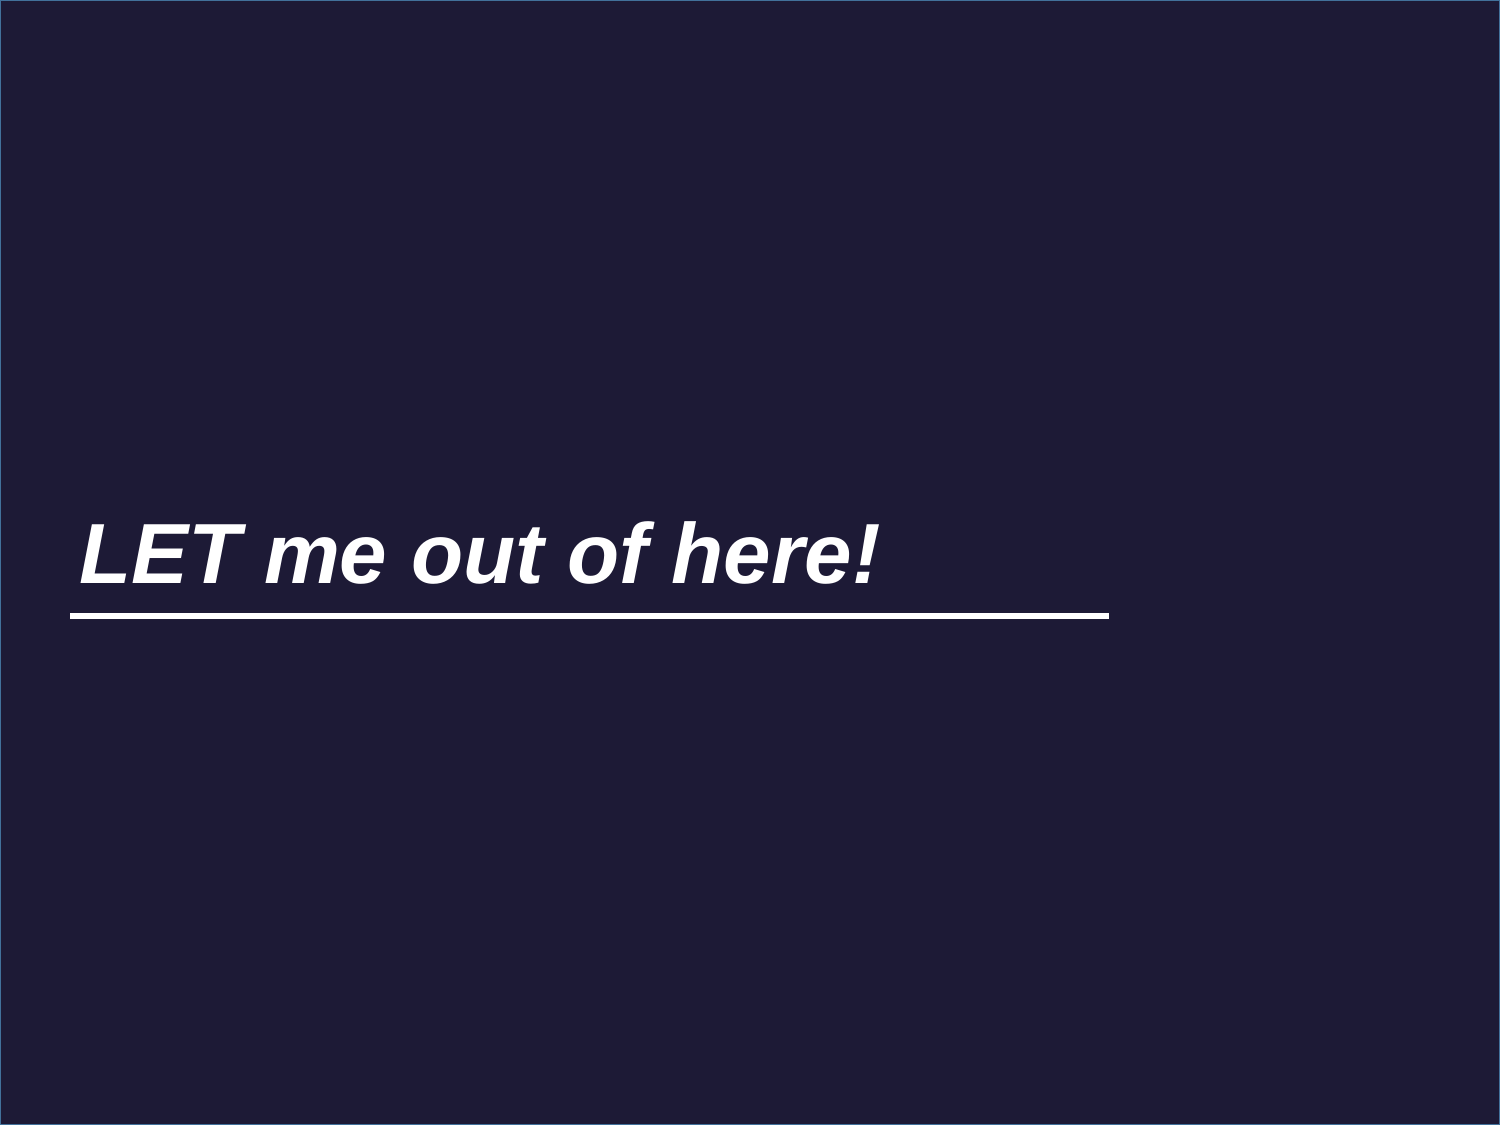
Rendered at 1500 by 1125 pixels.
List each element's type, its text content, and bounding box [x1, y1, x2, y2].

title LET me out of here! [64, 484, 1415, 628]
